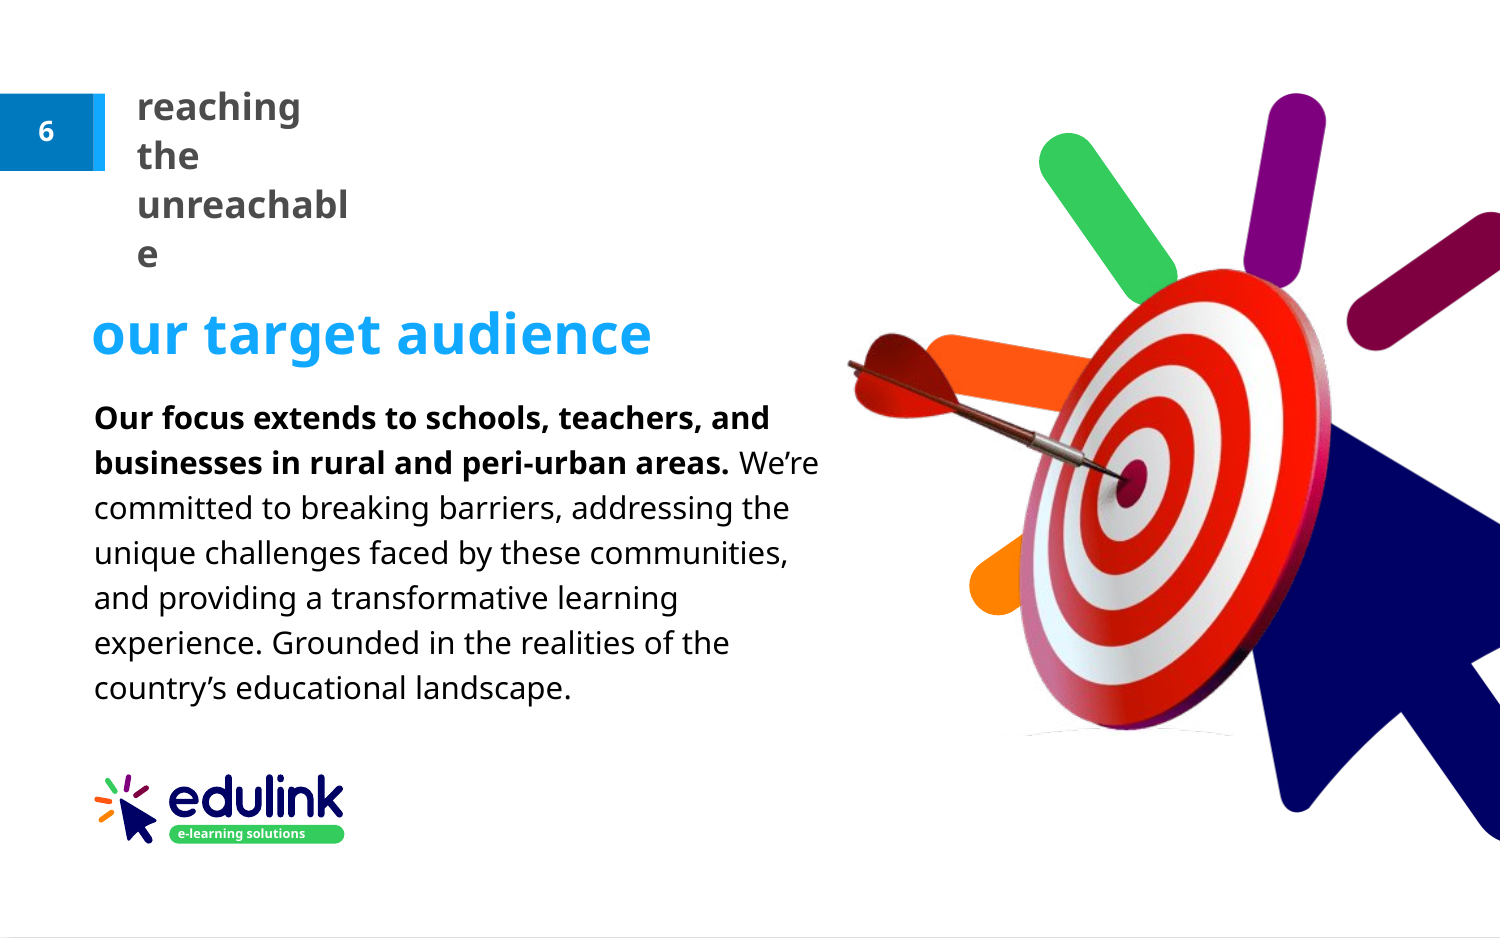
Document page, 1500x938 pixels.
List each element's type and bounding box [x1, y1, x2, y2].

text_box [0, 0, 1500, 938]
picture [722, 201, 1500, 736]
text_box [0, 93, 94, 171]
text_box [923, 93, 1500, 201]
text_box [923, 736, 1500, 845]
